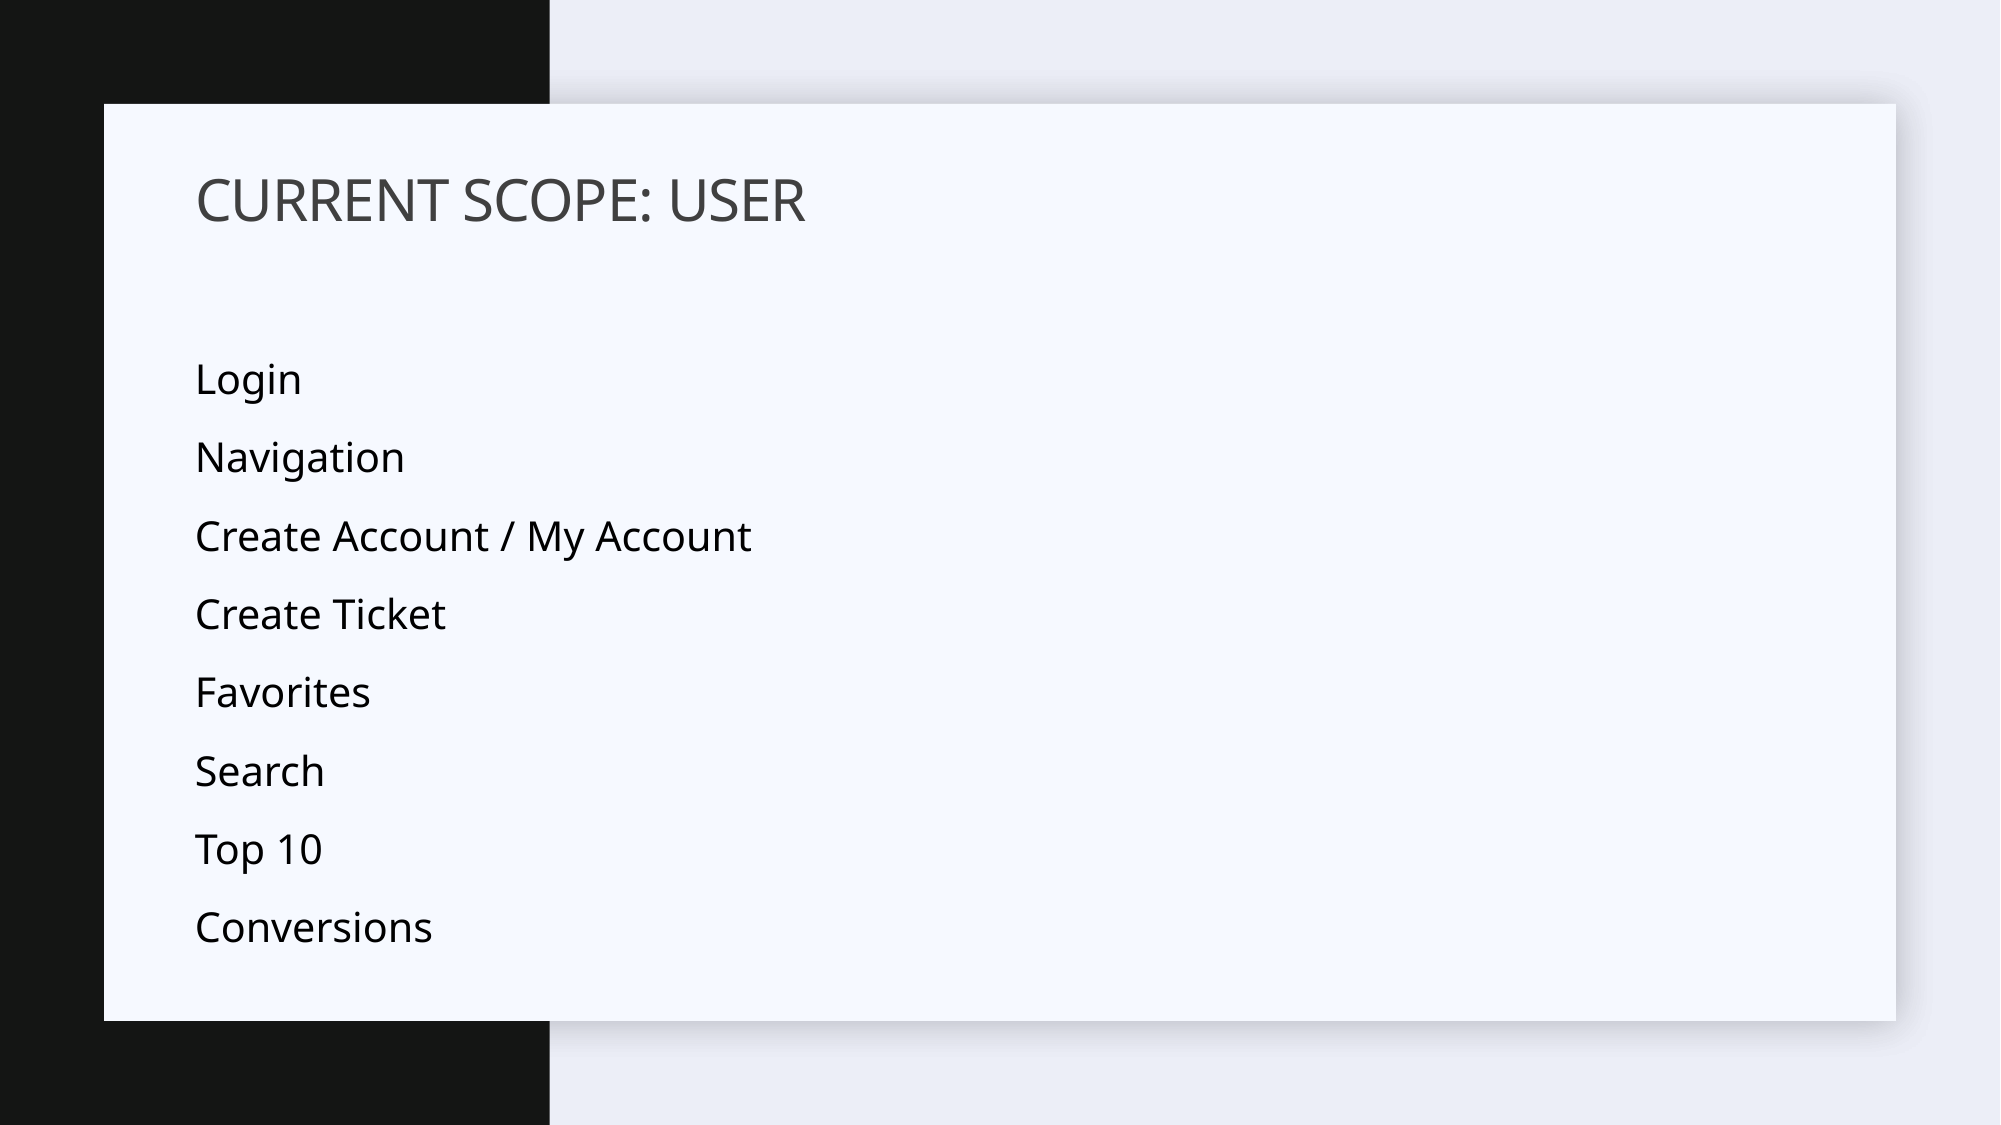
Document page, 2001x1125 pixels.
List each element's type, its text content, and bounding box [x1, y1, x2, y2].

list Login Navigation Create Account / My Account Create Ticket Favorites Search Top 10 Conversions [180, 345, 1830, 963]
title Current Scope: User [180, 154, 1830, 251]
